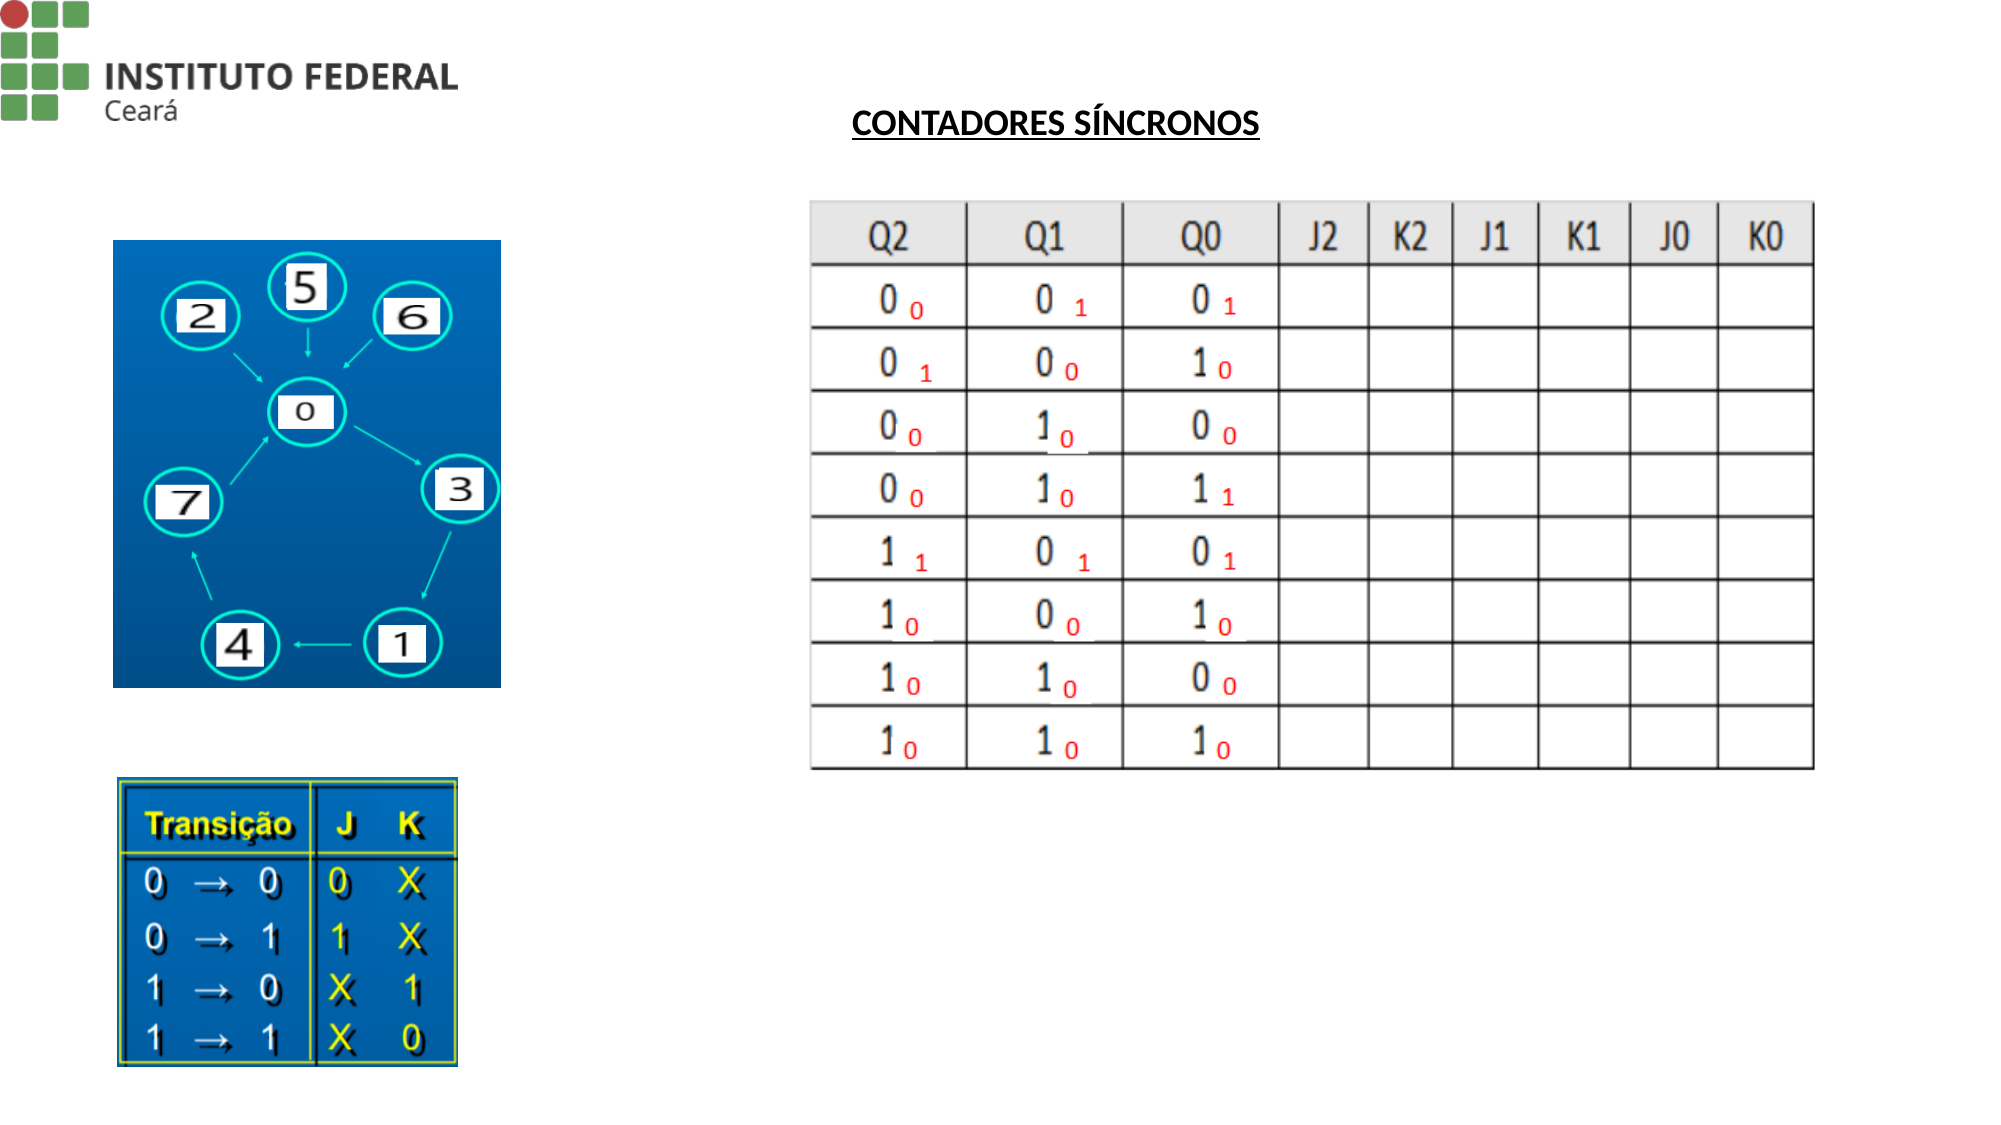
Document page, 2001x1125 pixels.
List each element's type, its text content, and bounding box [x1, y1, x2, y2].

picture [0, 0, 458, 121]
picture [117, 777, 458, 1067]
picture [113, 240, 501, 688]
text_box CONTADORES SÍNCRONOS [837, 90, 1295, 151]
picture [802, 187, 1818, 778]
